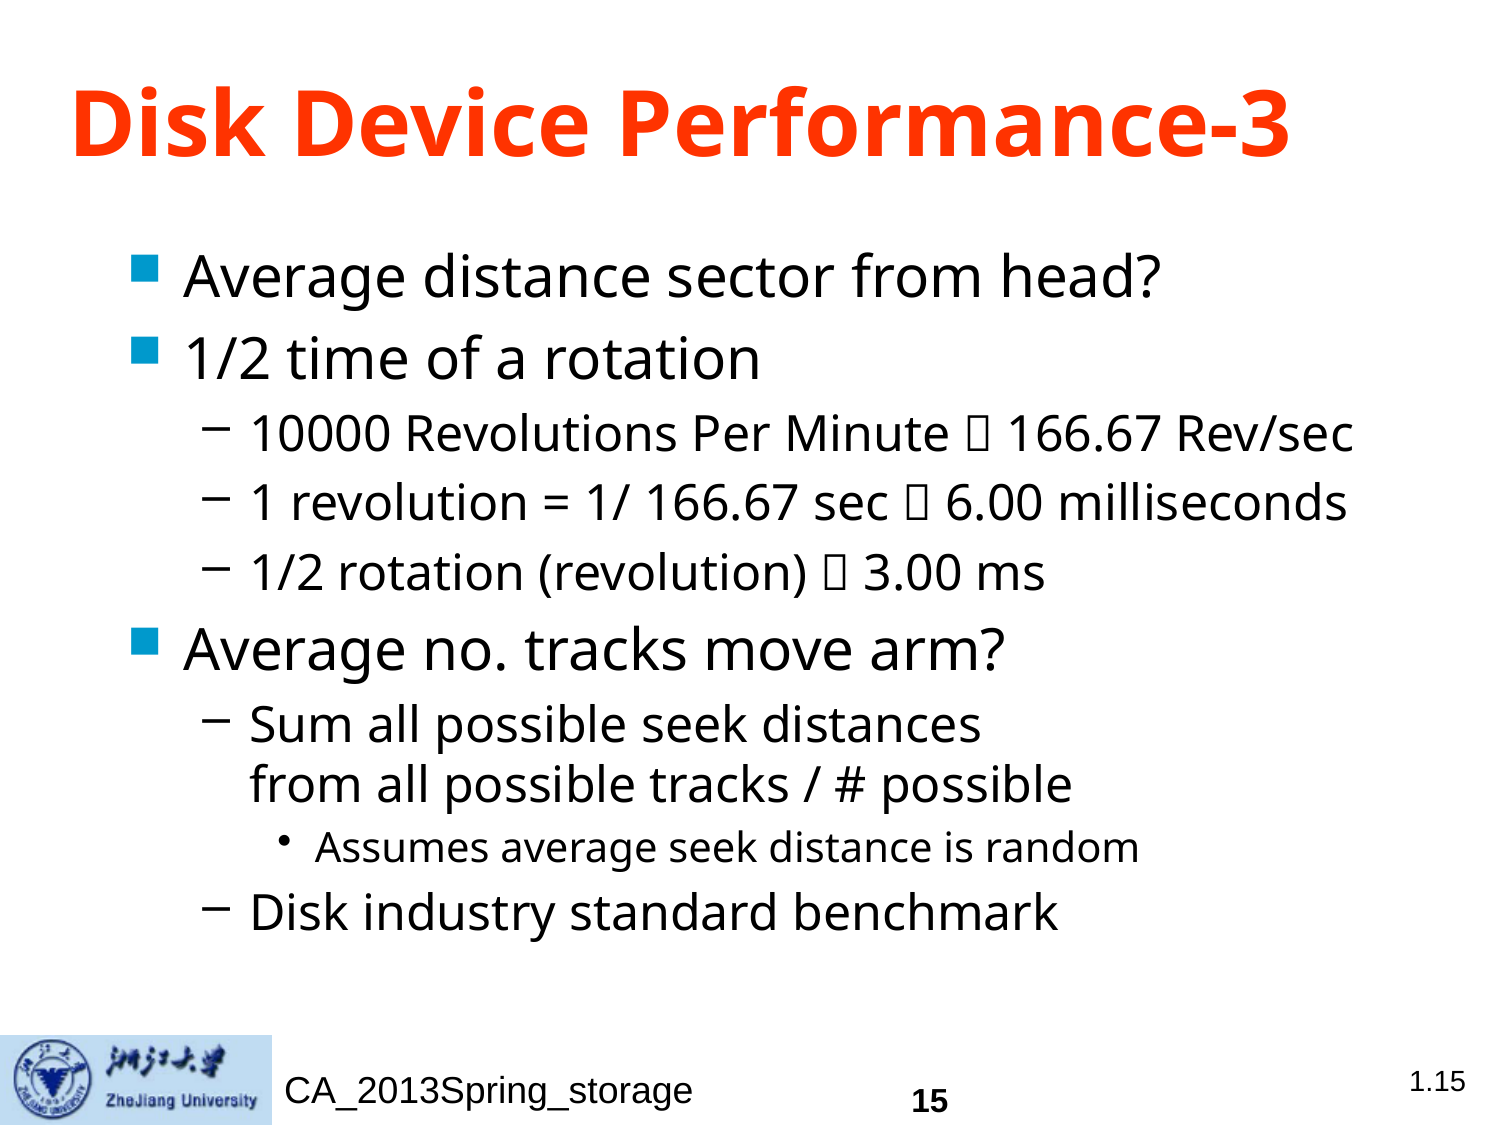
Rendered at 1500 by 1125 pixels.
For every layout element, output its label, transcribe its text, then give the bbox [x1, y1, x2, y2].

title Disk Device Performance-3 [53, 42, 1468, 197]
list Average distance sector from head? 1/2 time of a rotation 10000 Revolutions Per Minute  166.67 Rev/sec 1 revolution = 1/ 166.67 sec  6.00 milliseconds 1/2 rotation (revolution)  3.00 ms Average no. tracks move arm? Sum all possible seek distances from all possible tracks / # possible Assumes average seek distance is random Disk industry standard benchmark [112, 231, 1468, 1000]
picture [0, 1035, 272, 1125]
